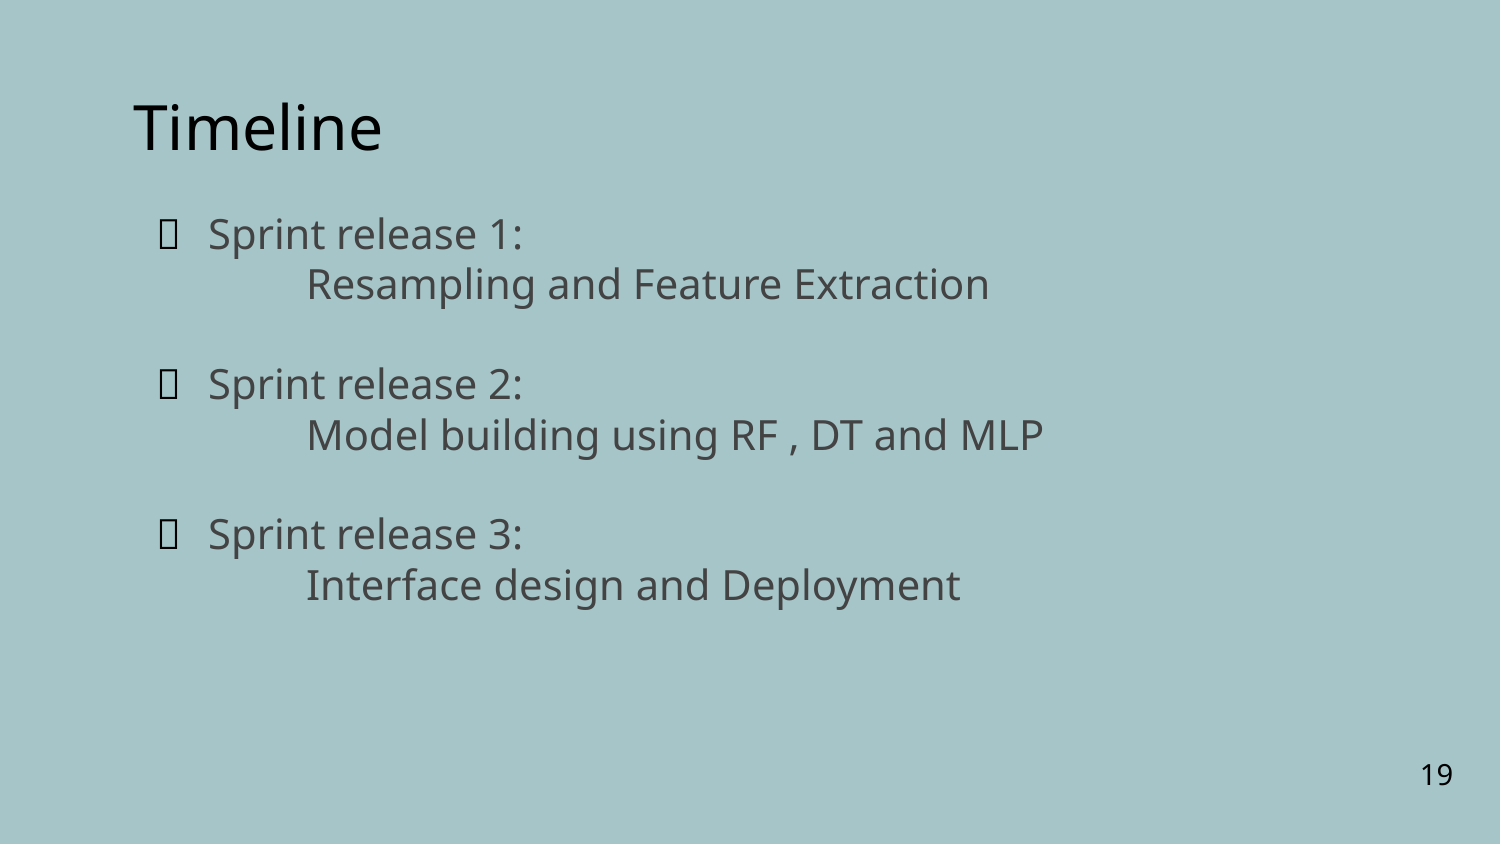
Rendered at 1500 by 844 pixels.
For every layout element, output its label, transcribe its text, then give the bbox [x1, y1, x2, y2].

slide_number 19 [1388, 741, 1485, 806]
title Timeline [118, 72, 747, 167]
list Sprint release 1: Resampling and Feature Extraction Sprint release 2: Model building using RF , DT and MLP Sprint release 3: Interface design and Deployment [118, 193, 1199, 742]
